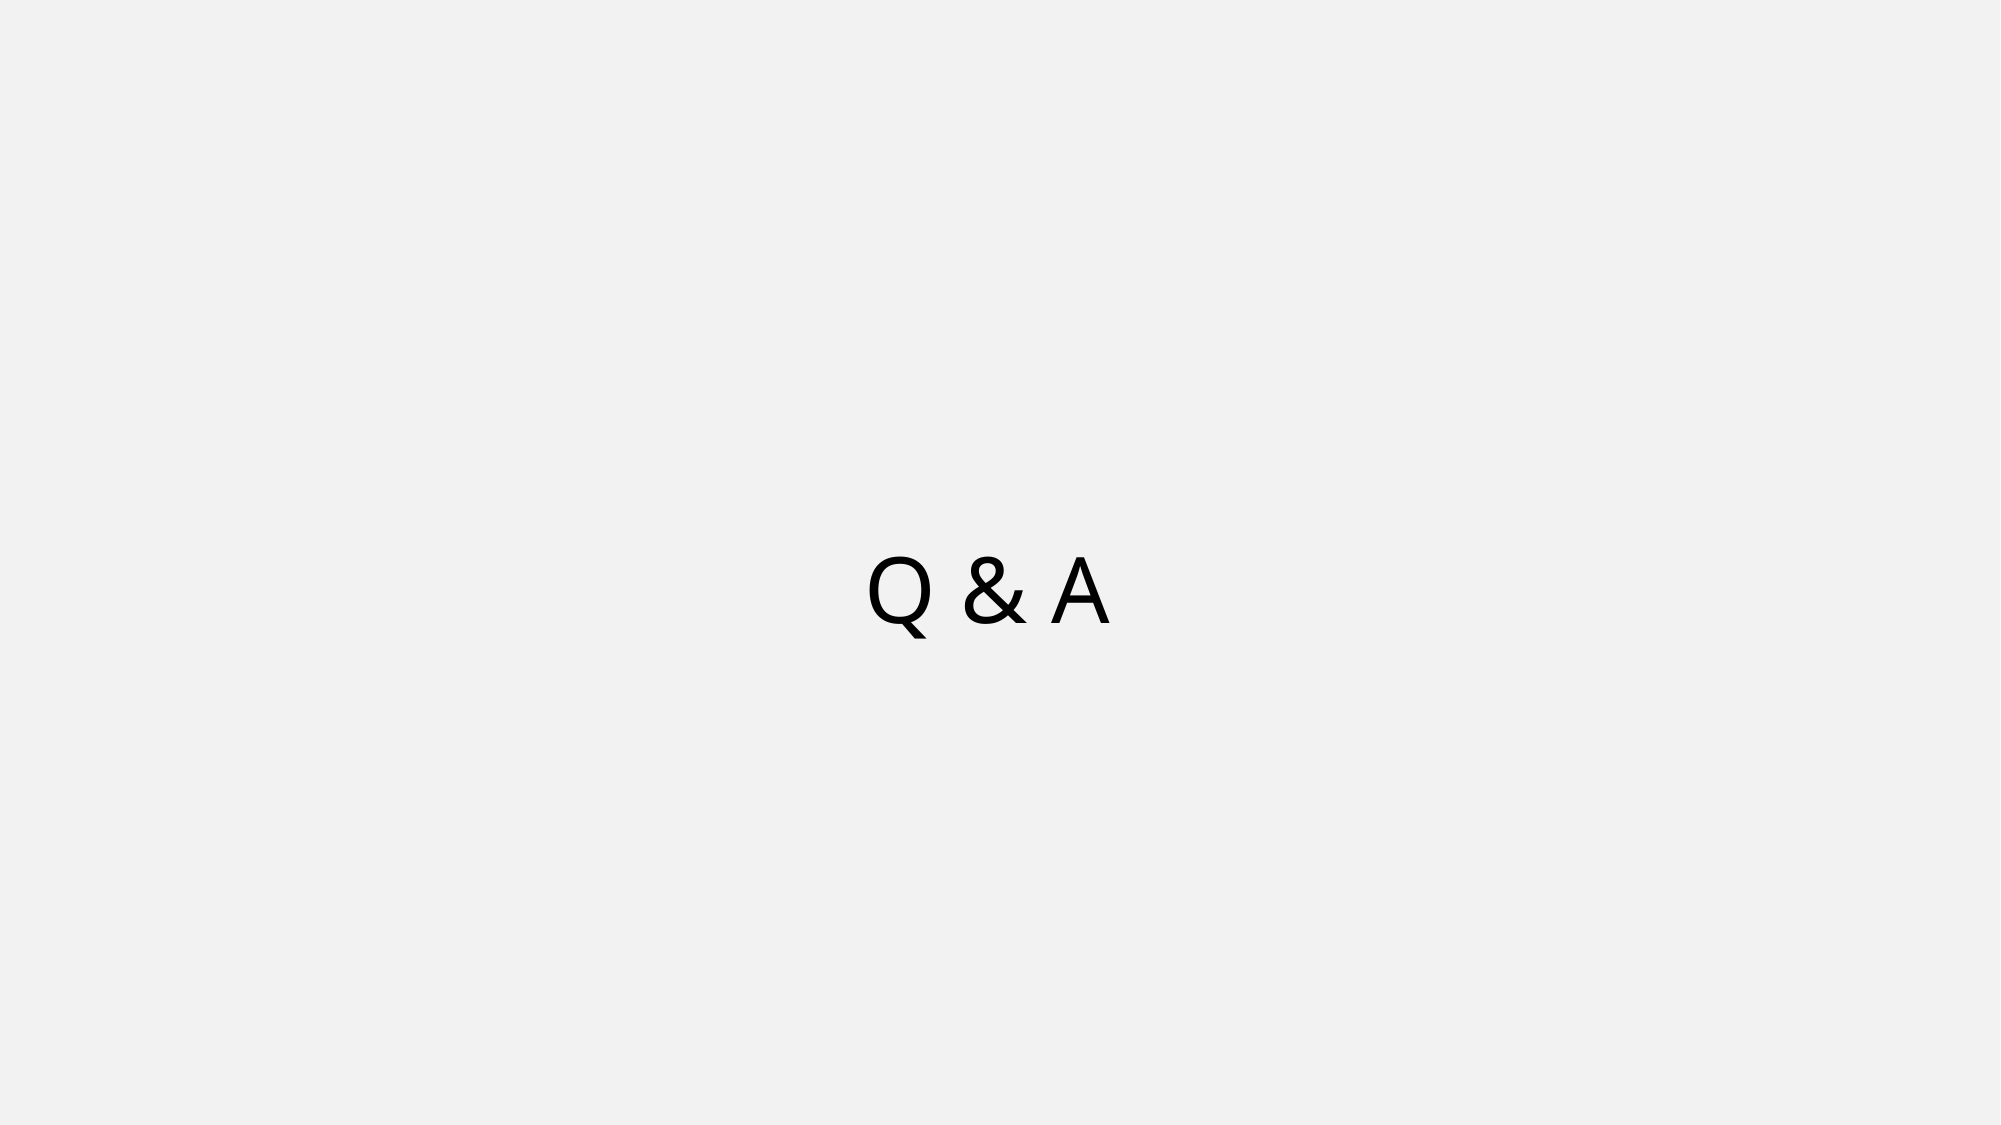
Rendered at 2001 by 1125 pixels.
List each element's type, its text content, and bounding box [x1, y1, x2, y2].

text_box Q & A [849, 524, 1850, 650]
